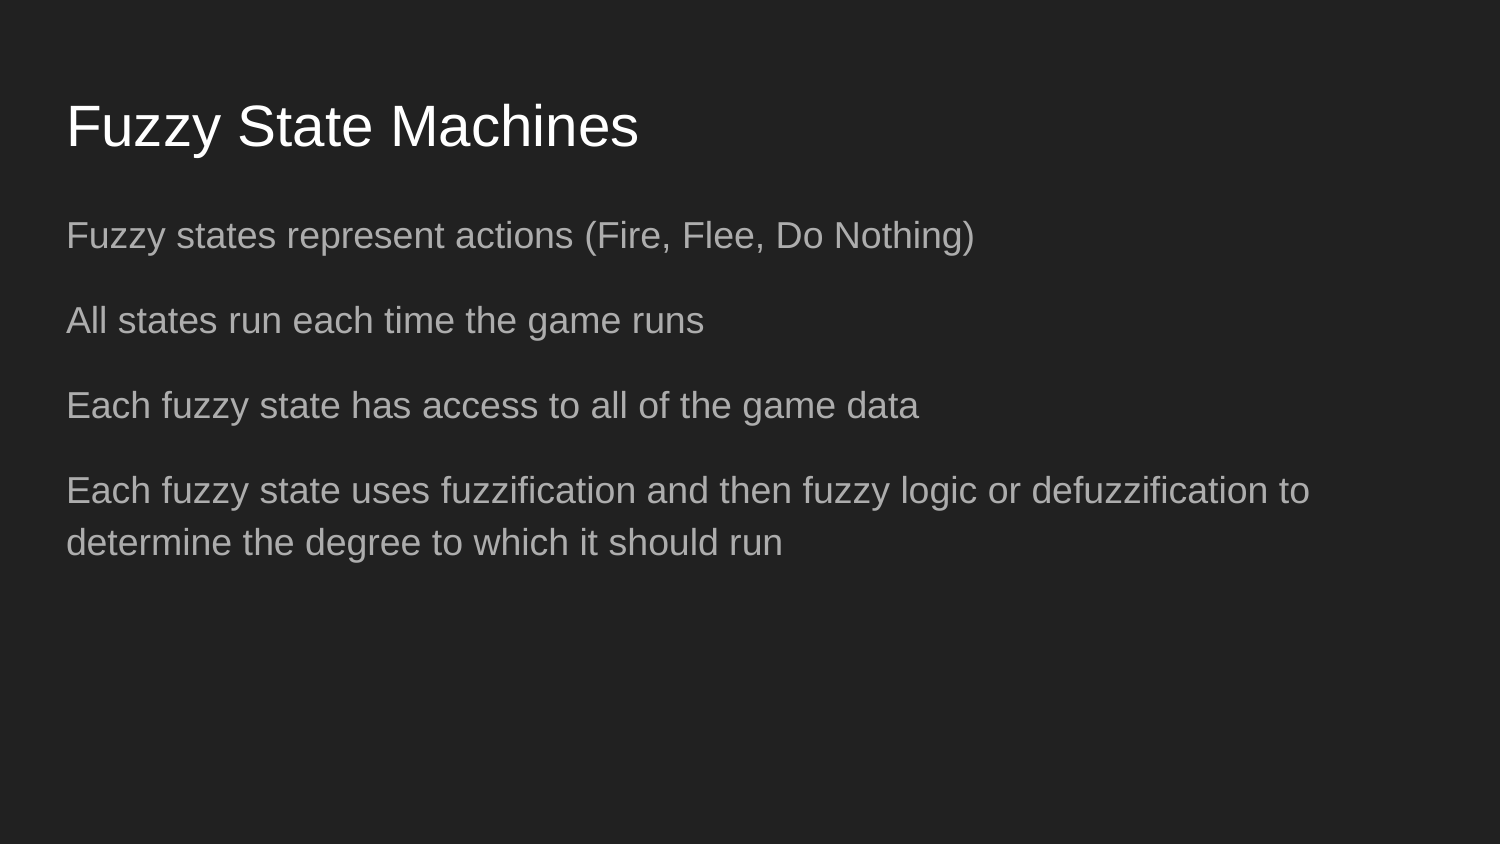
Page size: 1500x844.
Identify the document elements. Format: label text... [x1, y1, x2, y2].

title Fuzzy State Machines [51, 72, 1449, 167]
list Fuzzy states represent actions (Fire, Flee, Do Nothing) All states run each time the game runs Each fuzzy state has access to all of the game data Each fuzzy state uses fuzzification and then fuzzy logic or defuzzification to determine the degree to which it should run [51, 189, 1449, 750]
